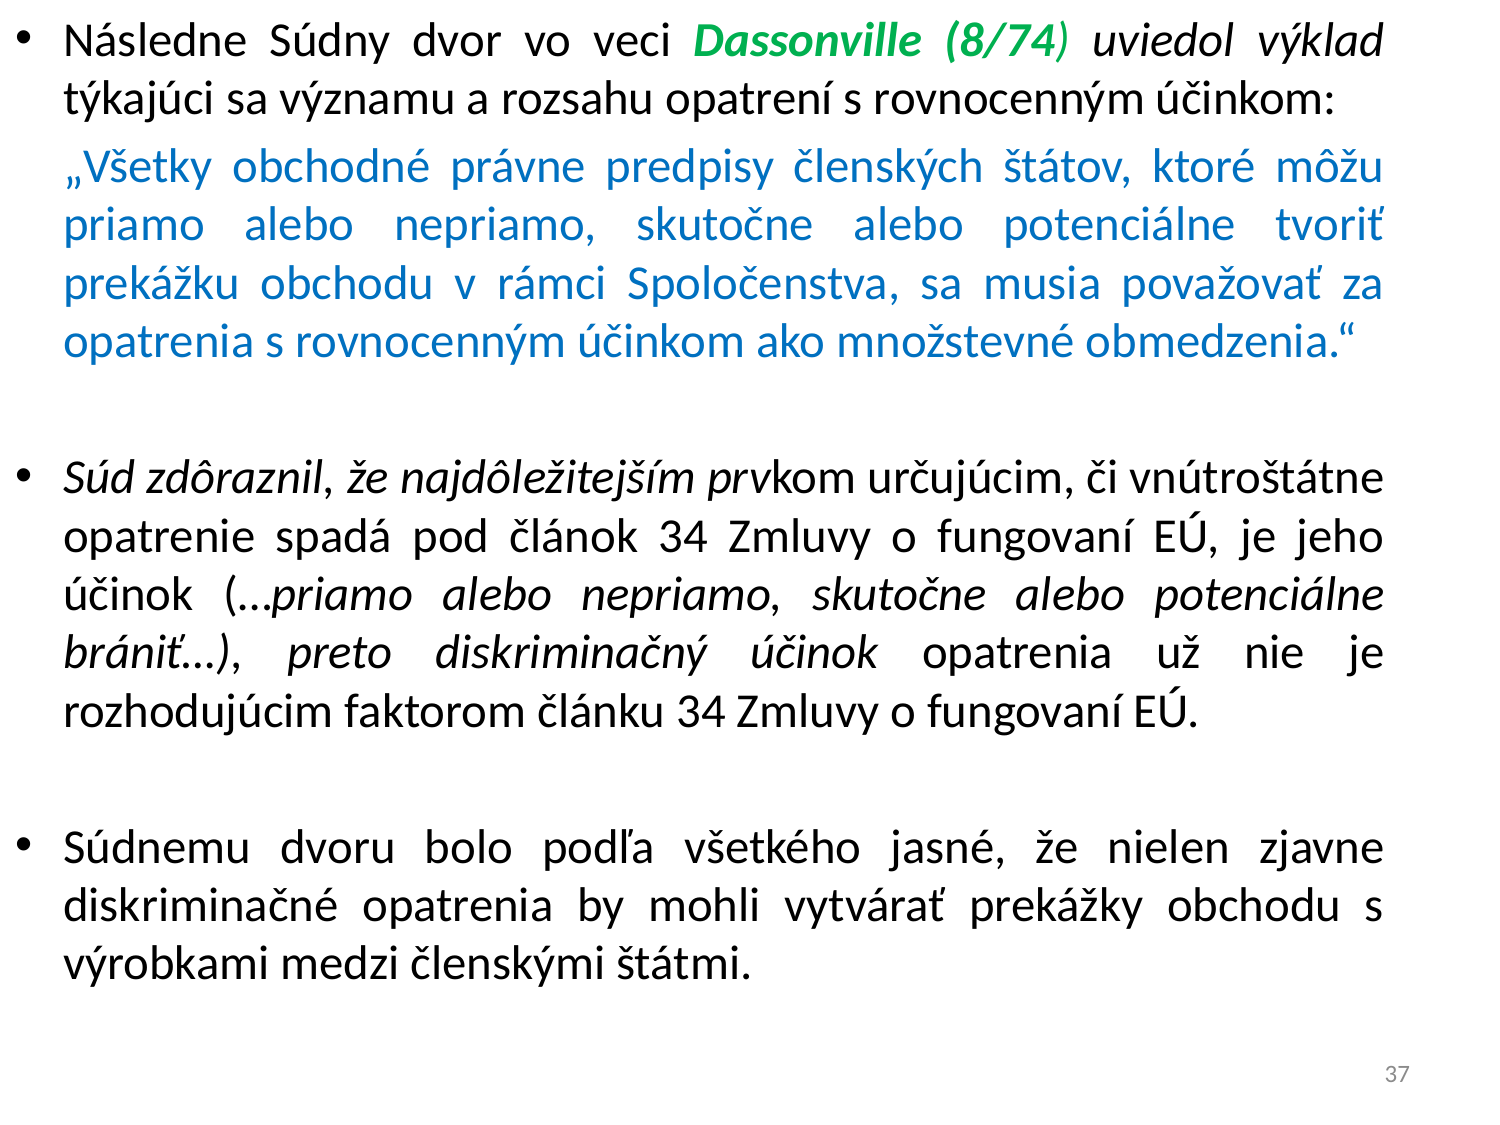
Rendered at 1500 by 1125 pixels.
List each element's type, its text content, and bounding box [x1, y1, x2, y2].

slide_number 37 [1074, 1042, 1425, 1103]
list Následne Súdny dvor vo veci Dassonville (8/74) uviedol výklad týkajúci sa významu a rozsahu opatrení s rovnocenným účinkom: „Všetky obchodné právne predpisy členských štátov, ktoré môžu priamo alebo nepriamo, skutočne alebo potenciálne tvoriť prekážku obchodu v rámci Spoločenstva, sa musia považovať za opatrenia s rovnocenným účinkom ako množstevné obmedzenia.“ Súd zdôraznil, že najdôležitejším prvkom určujúcim, či vnútroštátne opatrenie spadá pod článok 34 Zmluvy o fungovaní EÚ, je jeho účinok (…priamo alebo nepriamo, skutočne alebo potenciálne brániť…), preto diskriminačný účinok opatrenia už nie je rozhodujúcim faktorom článku 34 Zmluvy o fungovaní EÚ. Súdnemu dvoru bolo podľa všetkého jasné, že nielen zjavne diskriminačné opatrenia by mohli vytvárať prekážky obchodu s výrobkami medzi členskými štátmi. [0, 0, 1400, 1125]
